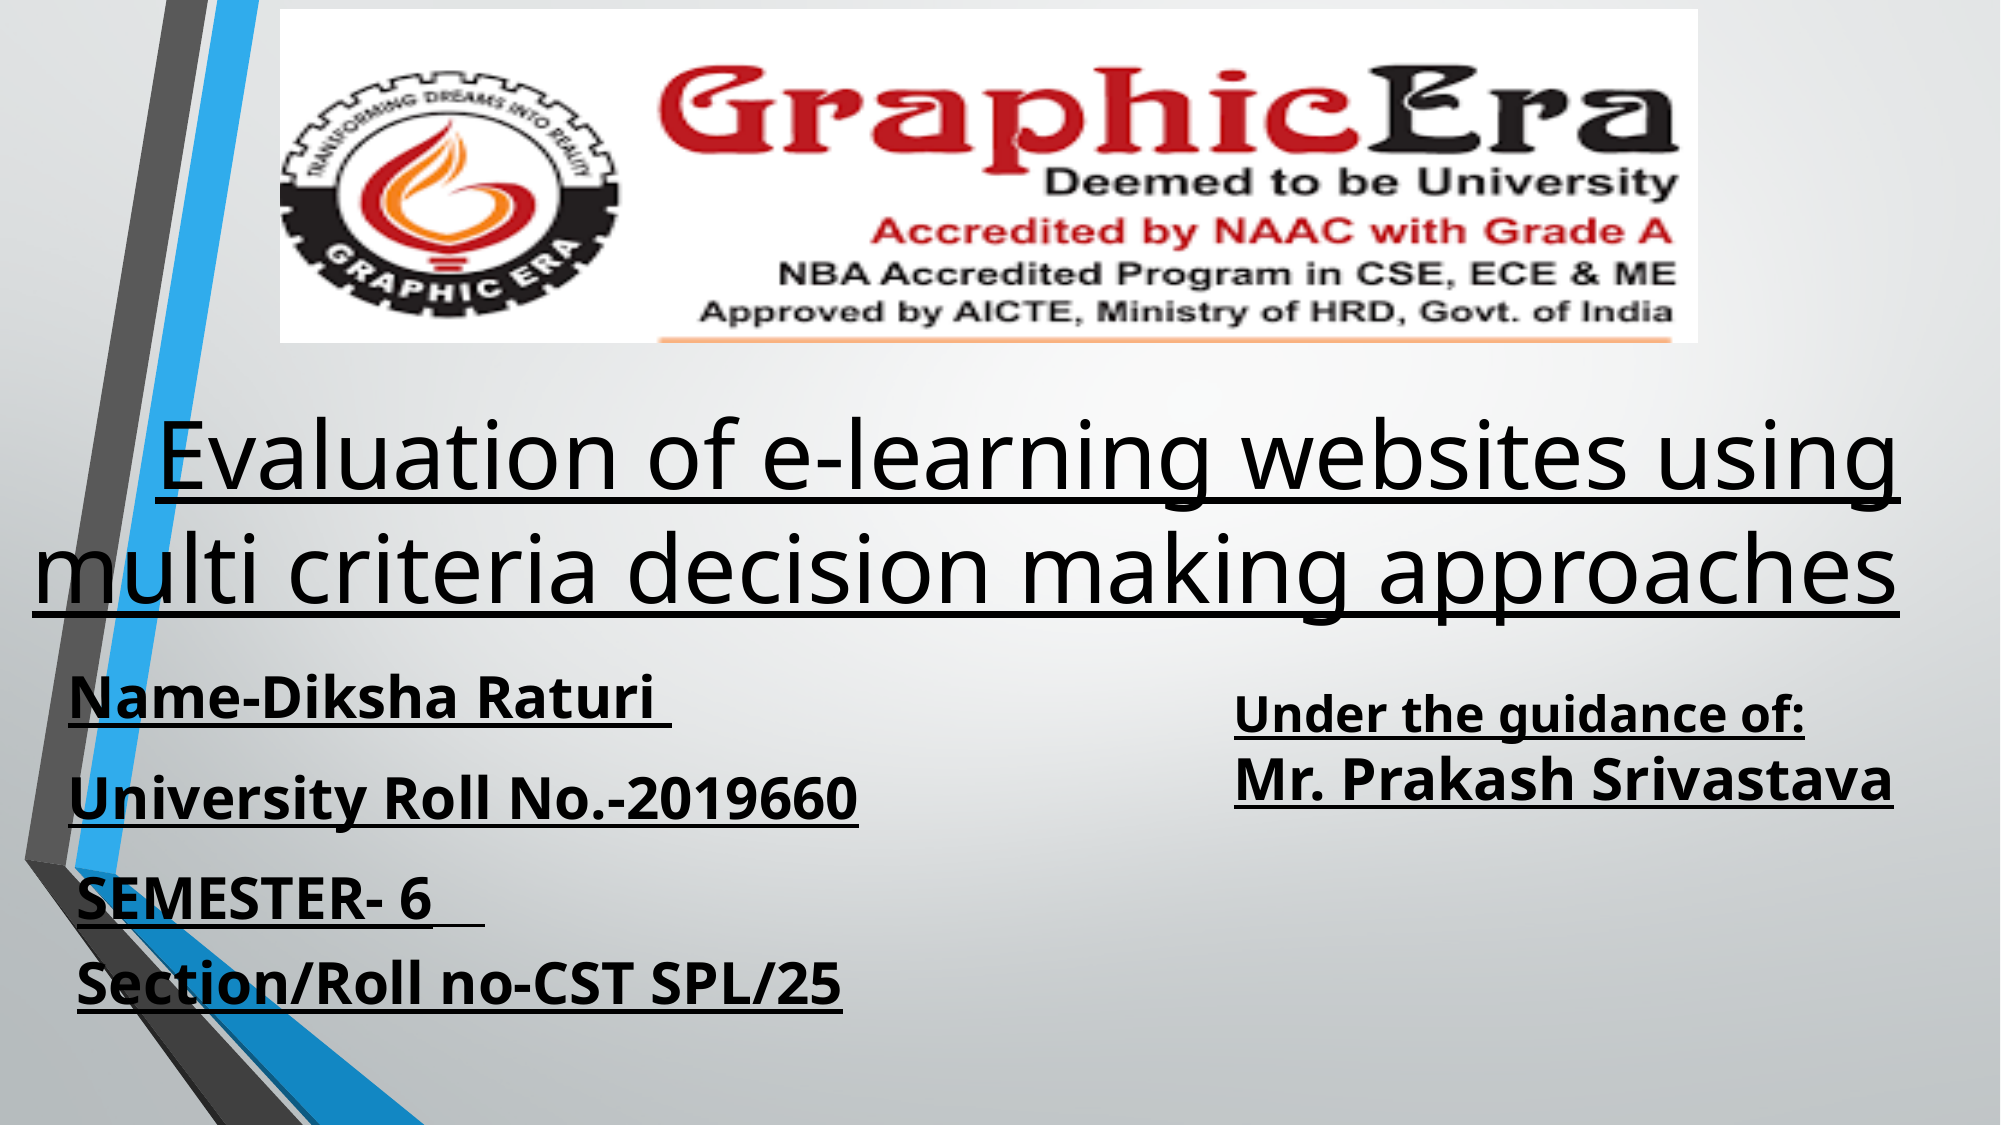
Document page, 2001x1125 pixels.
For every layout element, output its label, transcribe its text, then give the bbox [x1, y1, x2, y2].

text_box Section/Roll no-CST SPL/25 [62, 939, 906, 1024]
text_box Under the guidance of: Mr. Prakash Srivastava [1218, 674, 1958, 890]
list Evaluation of e-learning websites using multi criteria decision making approaches [16, 380, 1947, 638]
picture [279, 9, 1698, 344]
text_box Name-Diksha Raturi [53, 653, 839, 738]
text_box SEMESTER- 6 [62, 854, 830, 939]
text_box University Roll No.-2019660 [53, 753, 897, 839]
